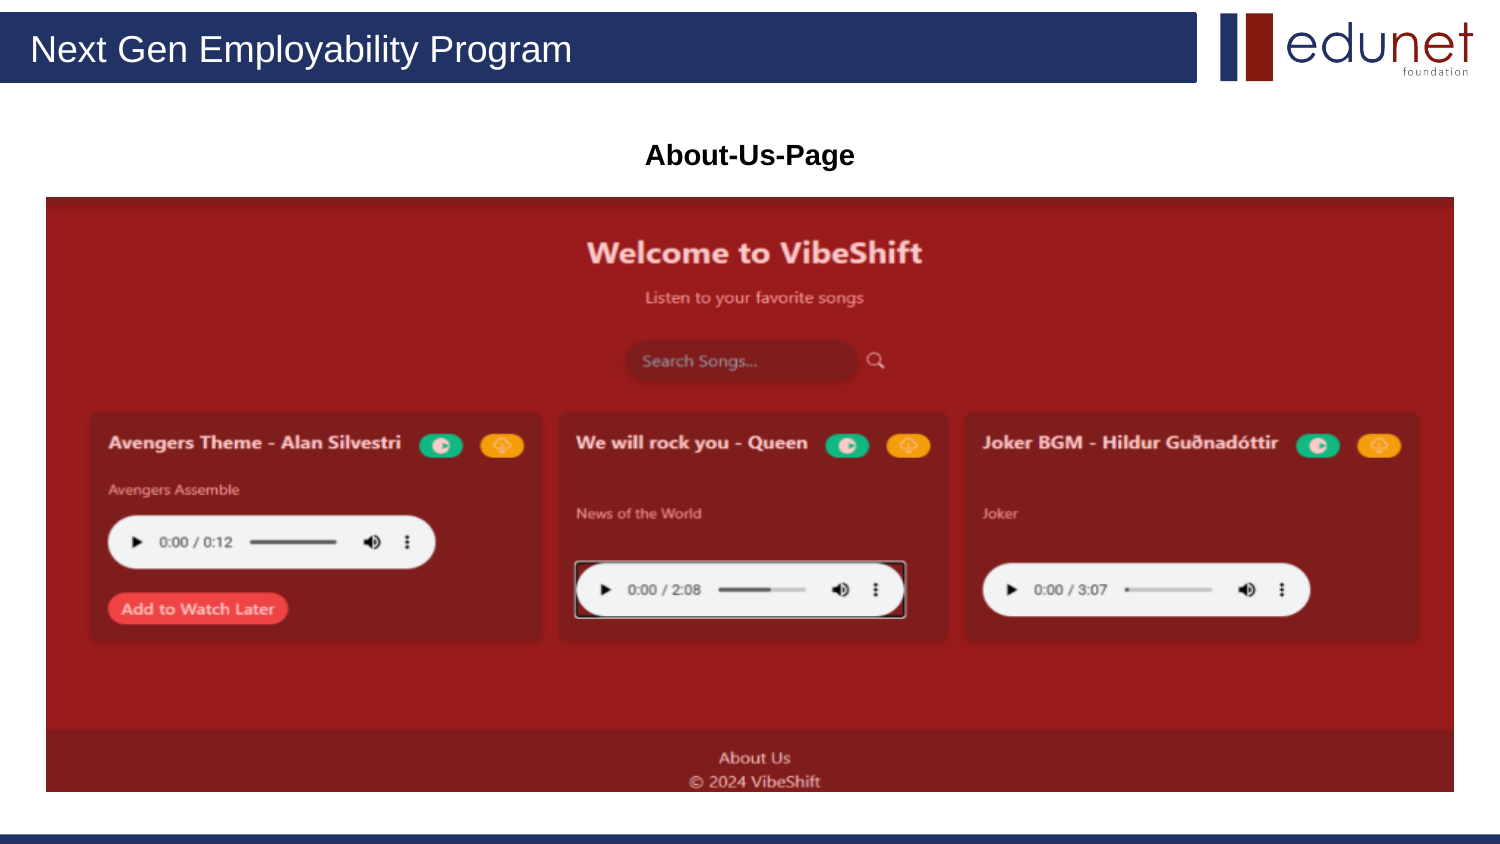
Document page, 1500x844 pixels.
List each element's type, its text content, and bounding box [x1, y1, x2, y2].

picture [1279, 14, 1482, 83]
title About-Us-Page [103, 98, 1397, 196]
picture [46, 197, 1454, 793]
